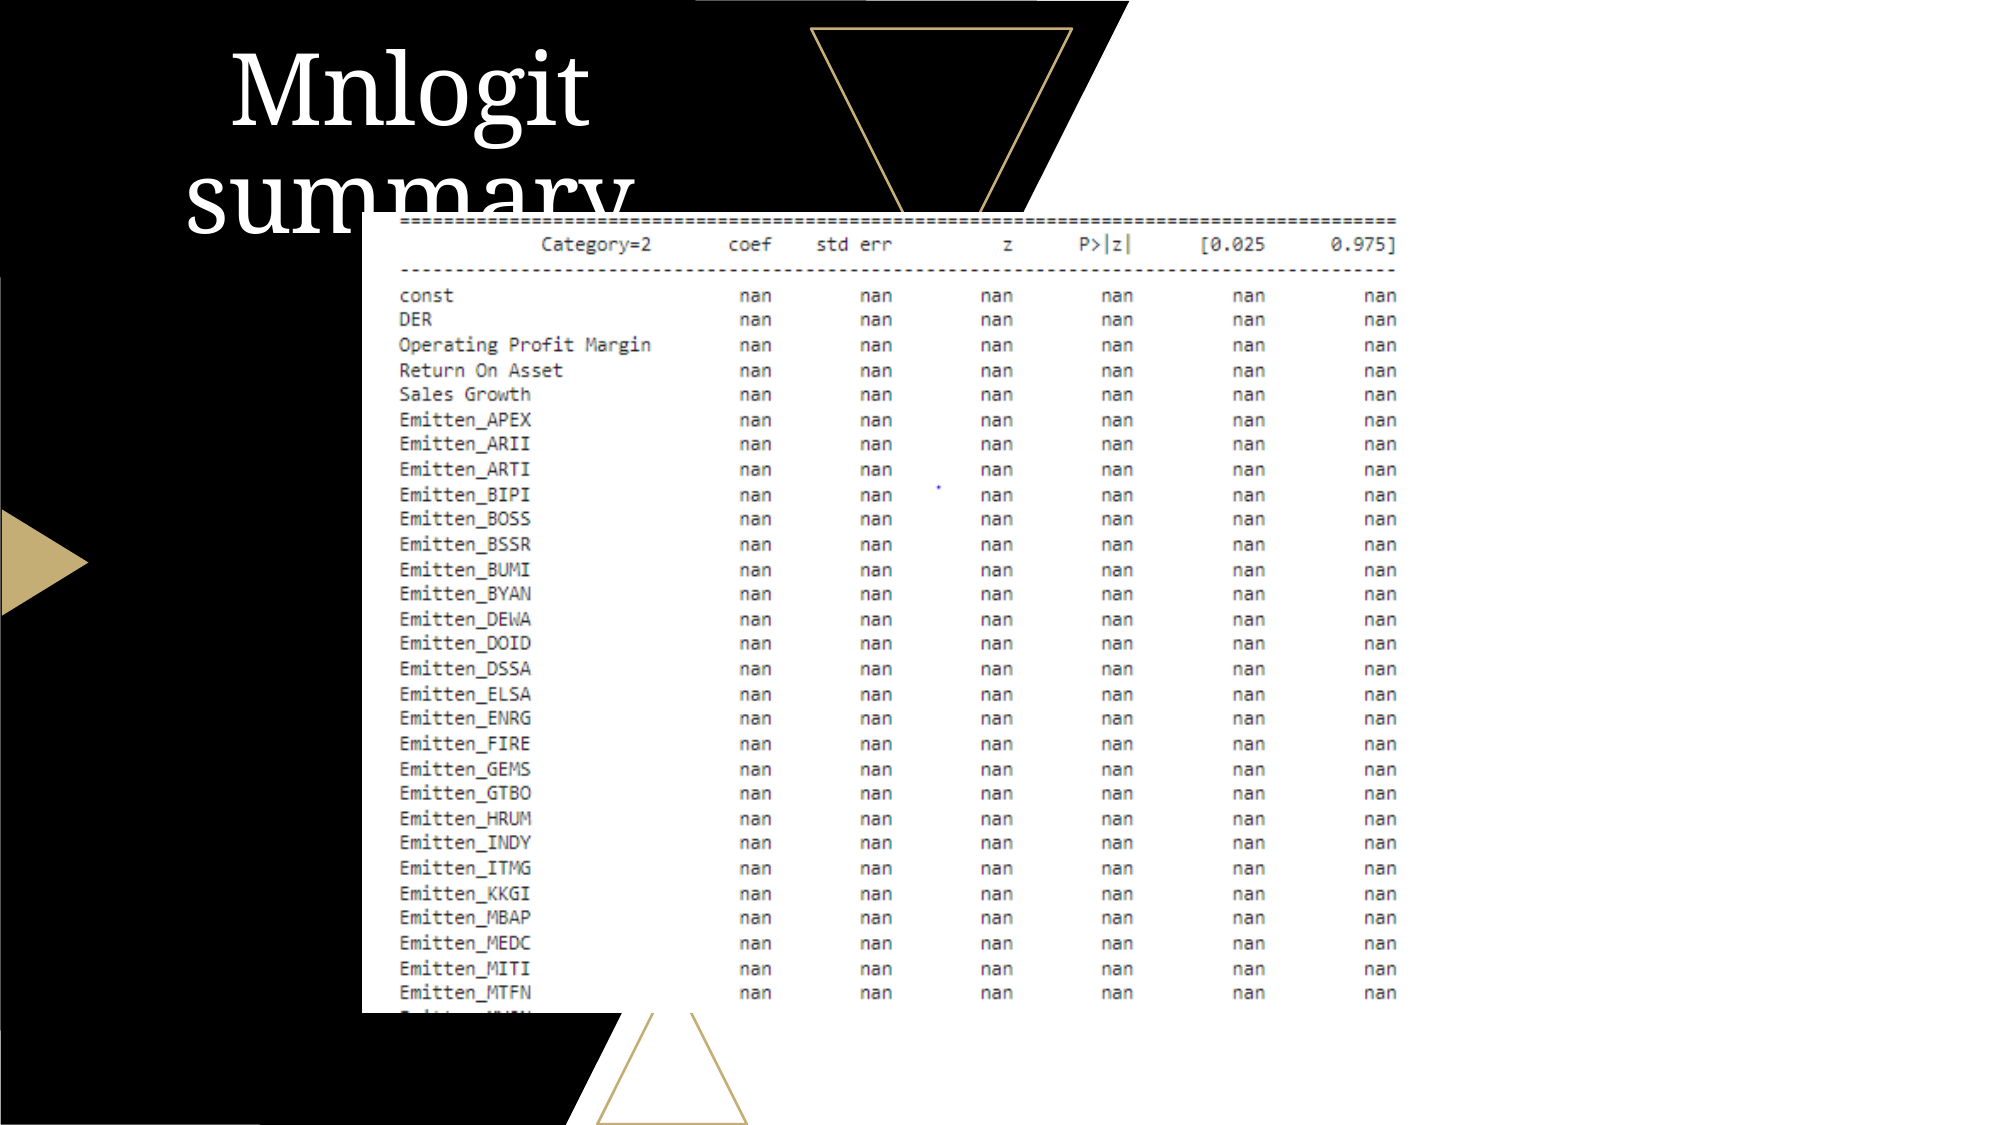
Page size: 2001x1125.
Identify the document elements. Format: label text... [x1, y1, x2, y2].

picture [362, 211, 1640, 1013]
title Mnlogit summary [49, 0, 771, 394]
